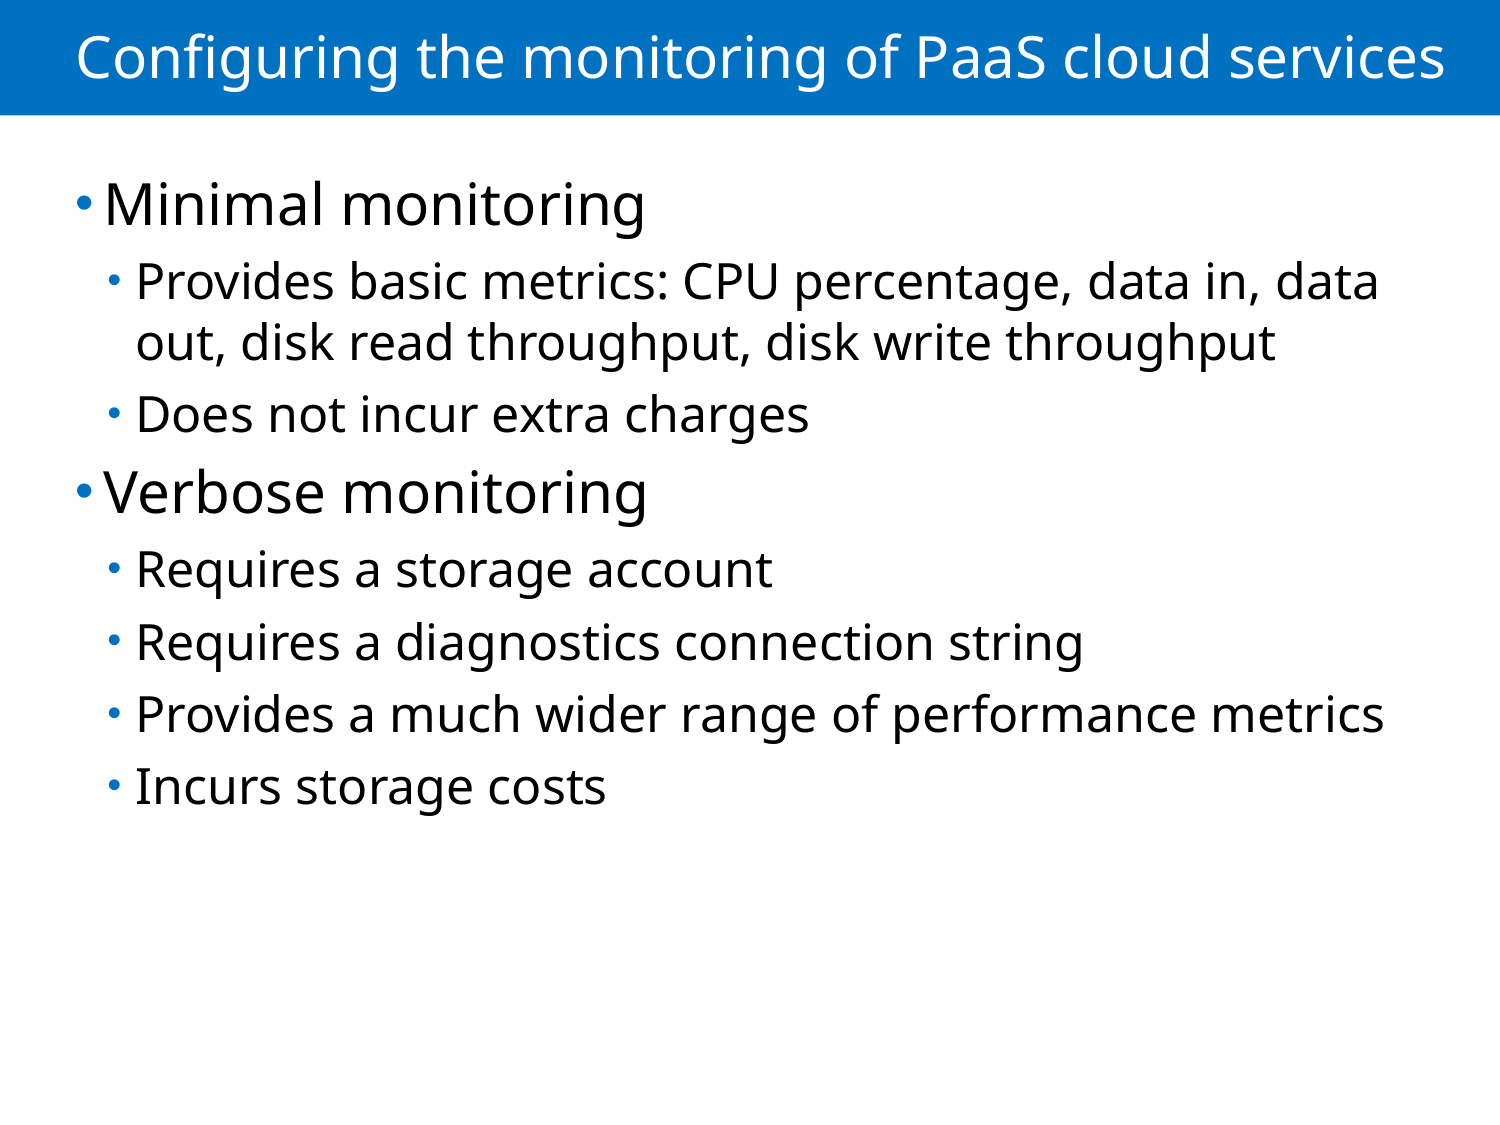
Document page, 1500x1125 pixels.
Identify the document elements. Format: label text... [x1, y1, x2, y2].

title Configuring the monitoring of PaaS cloud services [75, 0, 1476, 122]
text_box Minimal monitoring Provides basic metrics: CPU percentage, data in, data out, disk read throughput, disk write throughput Does not incur extra charges Verbose monitoring Requires a storage account Requires a diagnostics connection string Provides a much wider range of performance metrics Incurs storage costs [75, 167, 1408, 1012]
